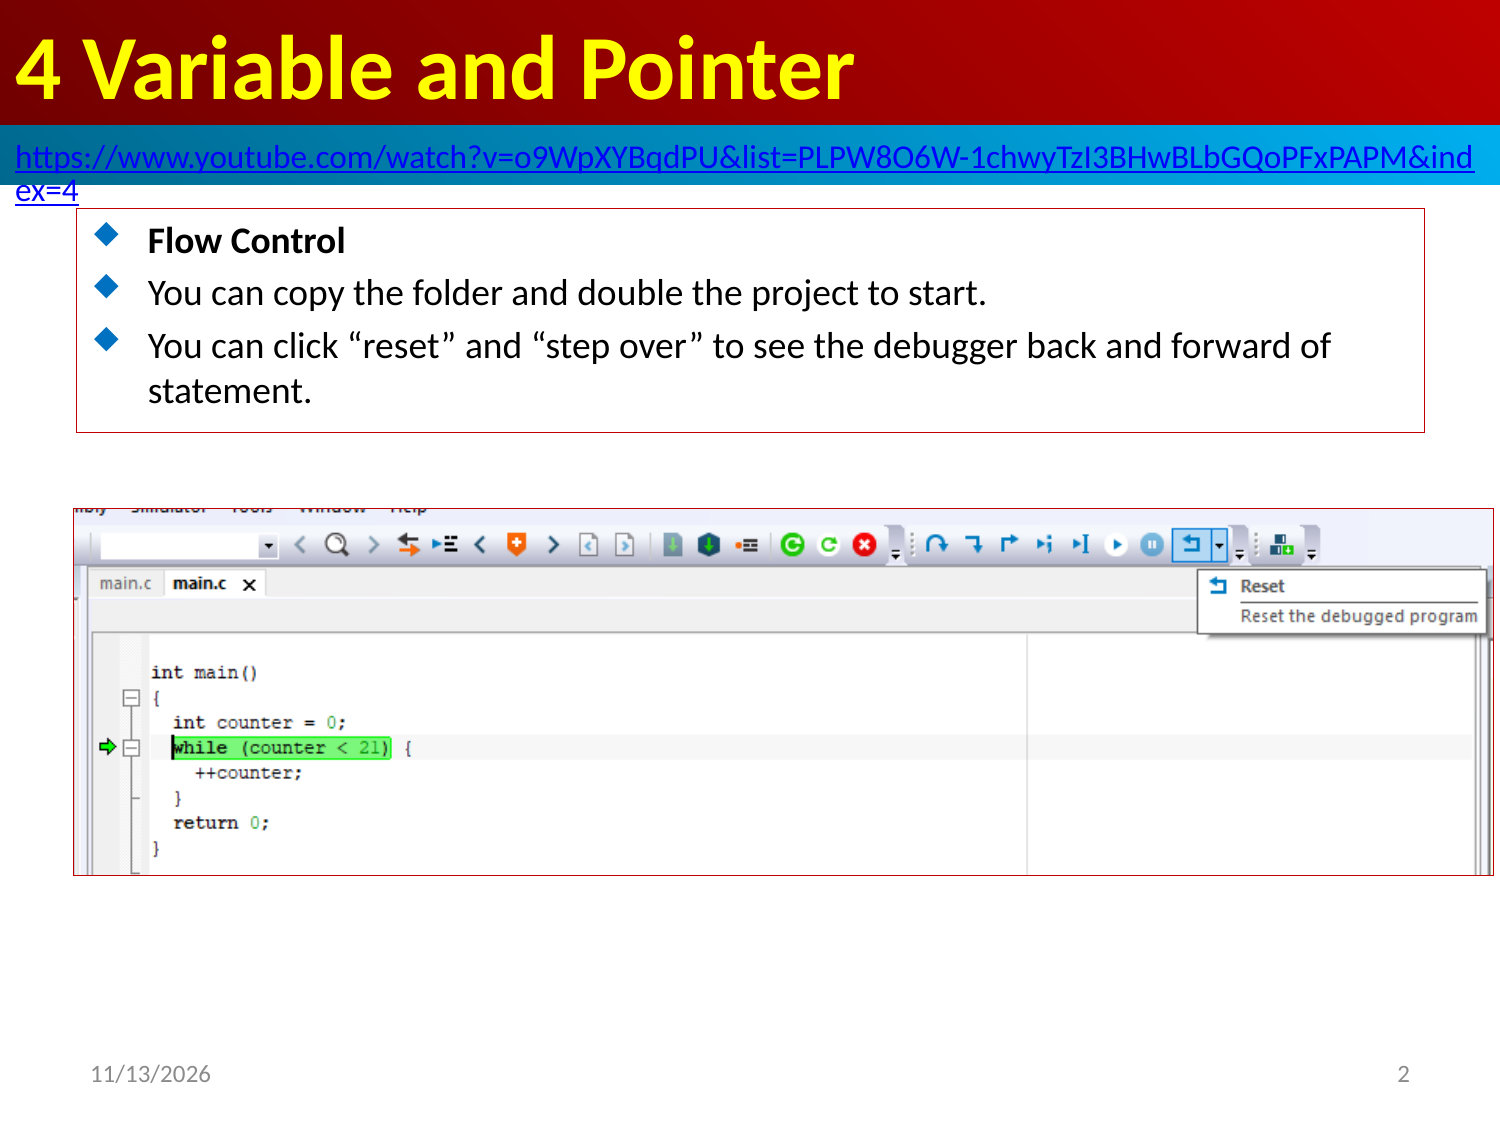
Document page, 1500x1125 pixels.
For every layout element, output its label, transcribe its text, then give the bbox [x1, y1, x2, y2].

subtitle Flow Control You can copy the folder and double the project to start. You can click “reset” and “step over” to see the debugger back and forward of statement. [76, 208, 1425, 433]
picture [73, 508, 1495, 877]
title 4 Variable and Pointer [0, 0, 1500, 125]
text_box https://www.youtube.com/watch?v=o9WpXYBqdPU&list=PLPW8O6W-1chwyTzI3BHwBLbGQoPFxPAPM&index=4 [0, 125, 1500, 185]
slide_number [75, 1042, 425, 1103]
slide_number 2 [1074, 1042, 1425, 1103]
